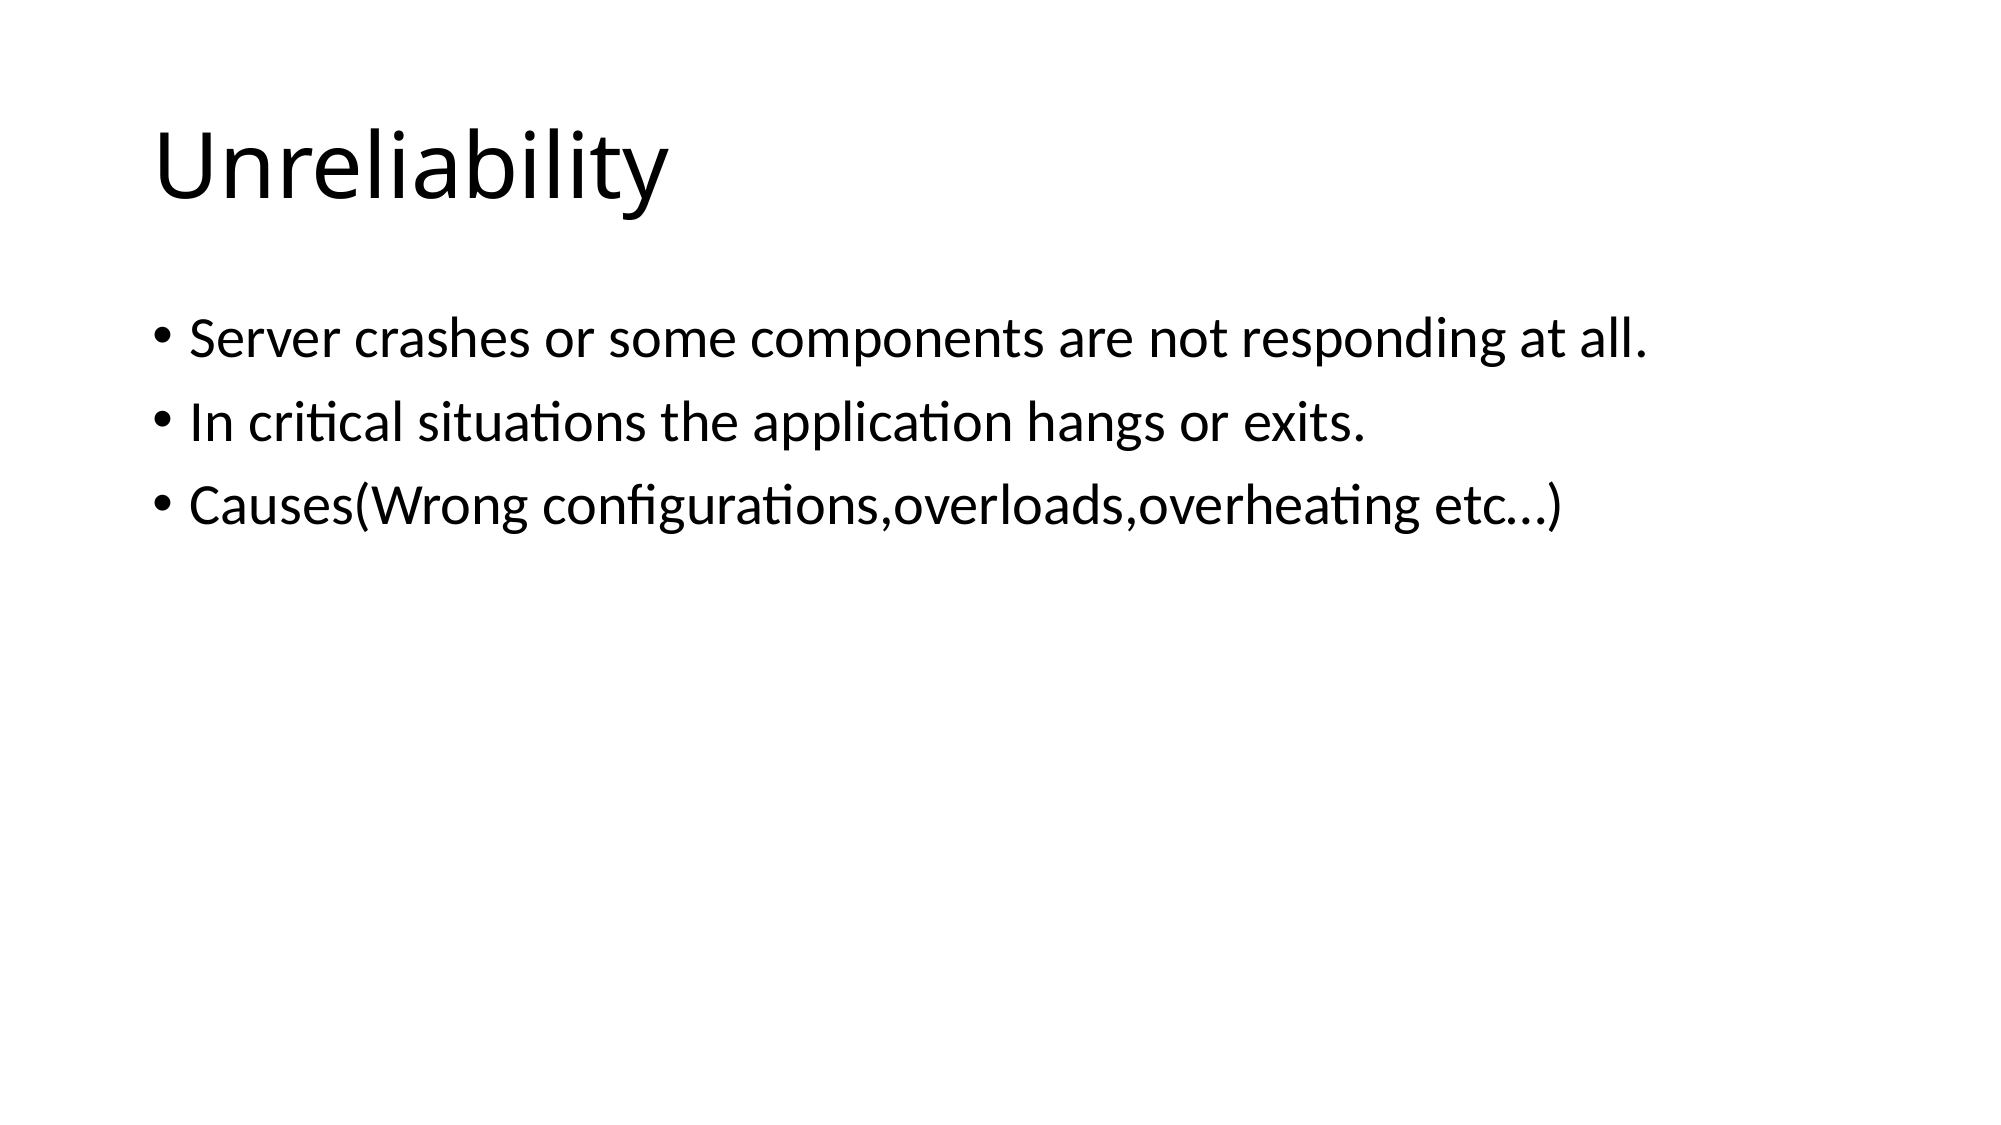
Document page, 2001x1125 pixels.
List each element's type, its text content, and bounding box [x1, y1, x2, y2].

title Unreliability [137, 59, 1863, 278]
list Server crashes or some components are not responding at all. In critical situations the application hangs or exits. Causes(Wrong configurations,overloads,overheating etc…) [137, 299, 1863, 1014]
